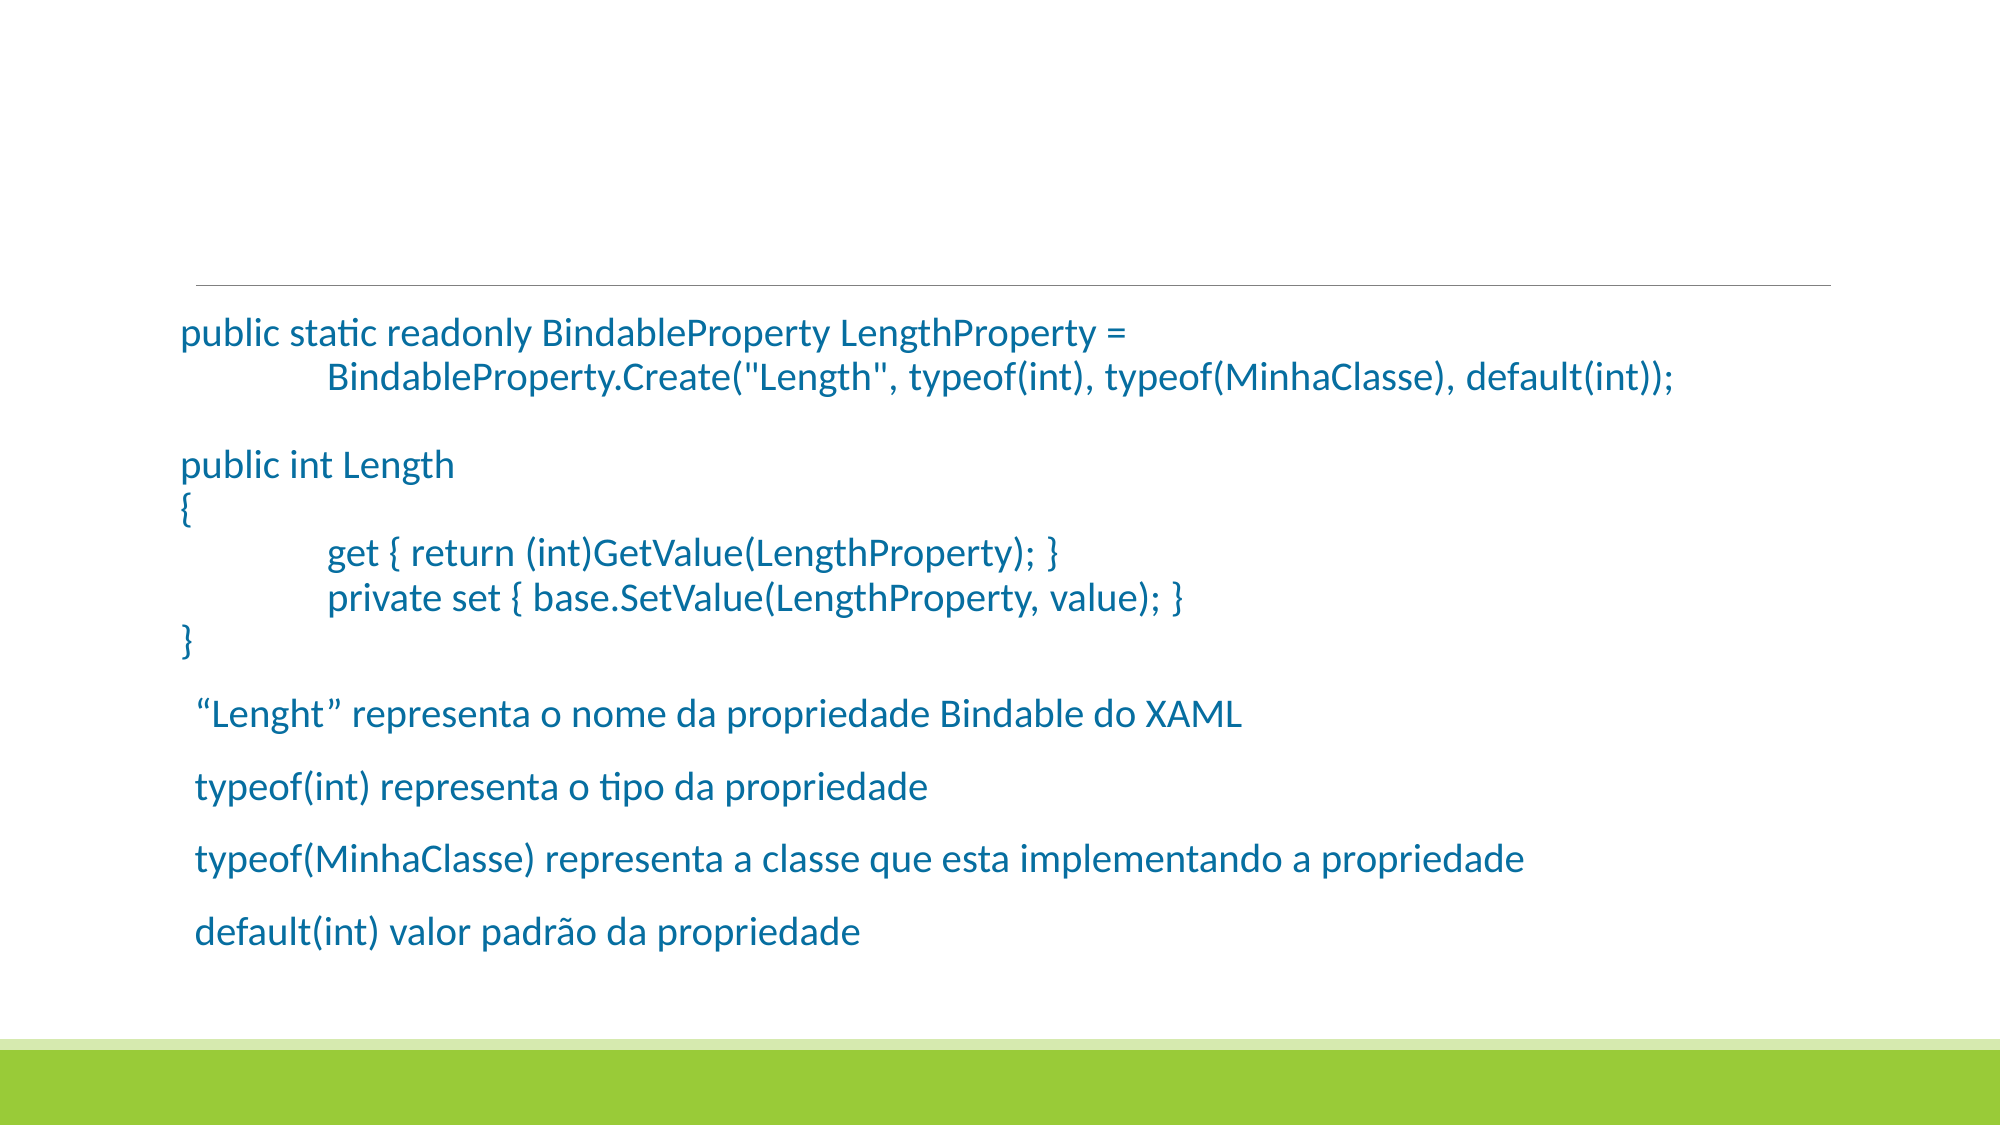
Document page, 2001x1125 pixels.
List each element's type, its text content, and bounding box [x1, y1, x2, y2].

list public static readonly BindableProperty LengthProperty = BindableProperty.Create("Length", typeof(int), typeof(MinhaClasse), default(int)); public int Length { get { return (int)GetValue(LengthProperty); } private set { base.SetValue(LengthProperty, value); } } “Lenght” representa o nome da propriedade Bindable do XAML typeof(int) representa o tipo da propriedade typeof(MinhaClasse) representa a classe que esta implementando a propriedade default(int) valor padrão da propriedade [180, 302, 1830, 963]
